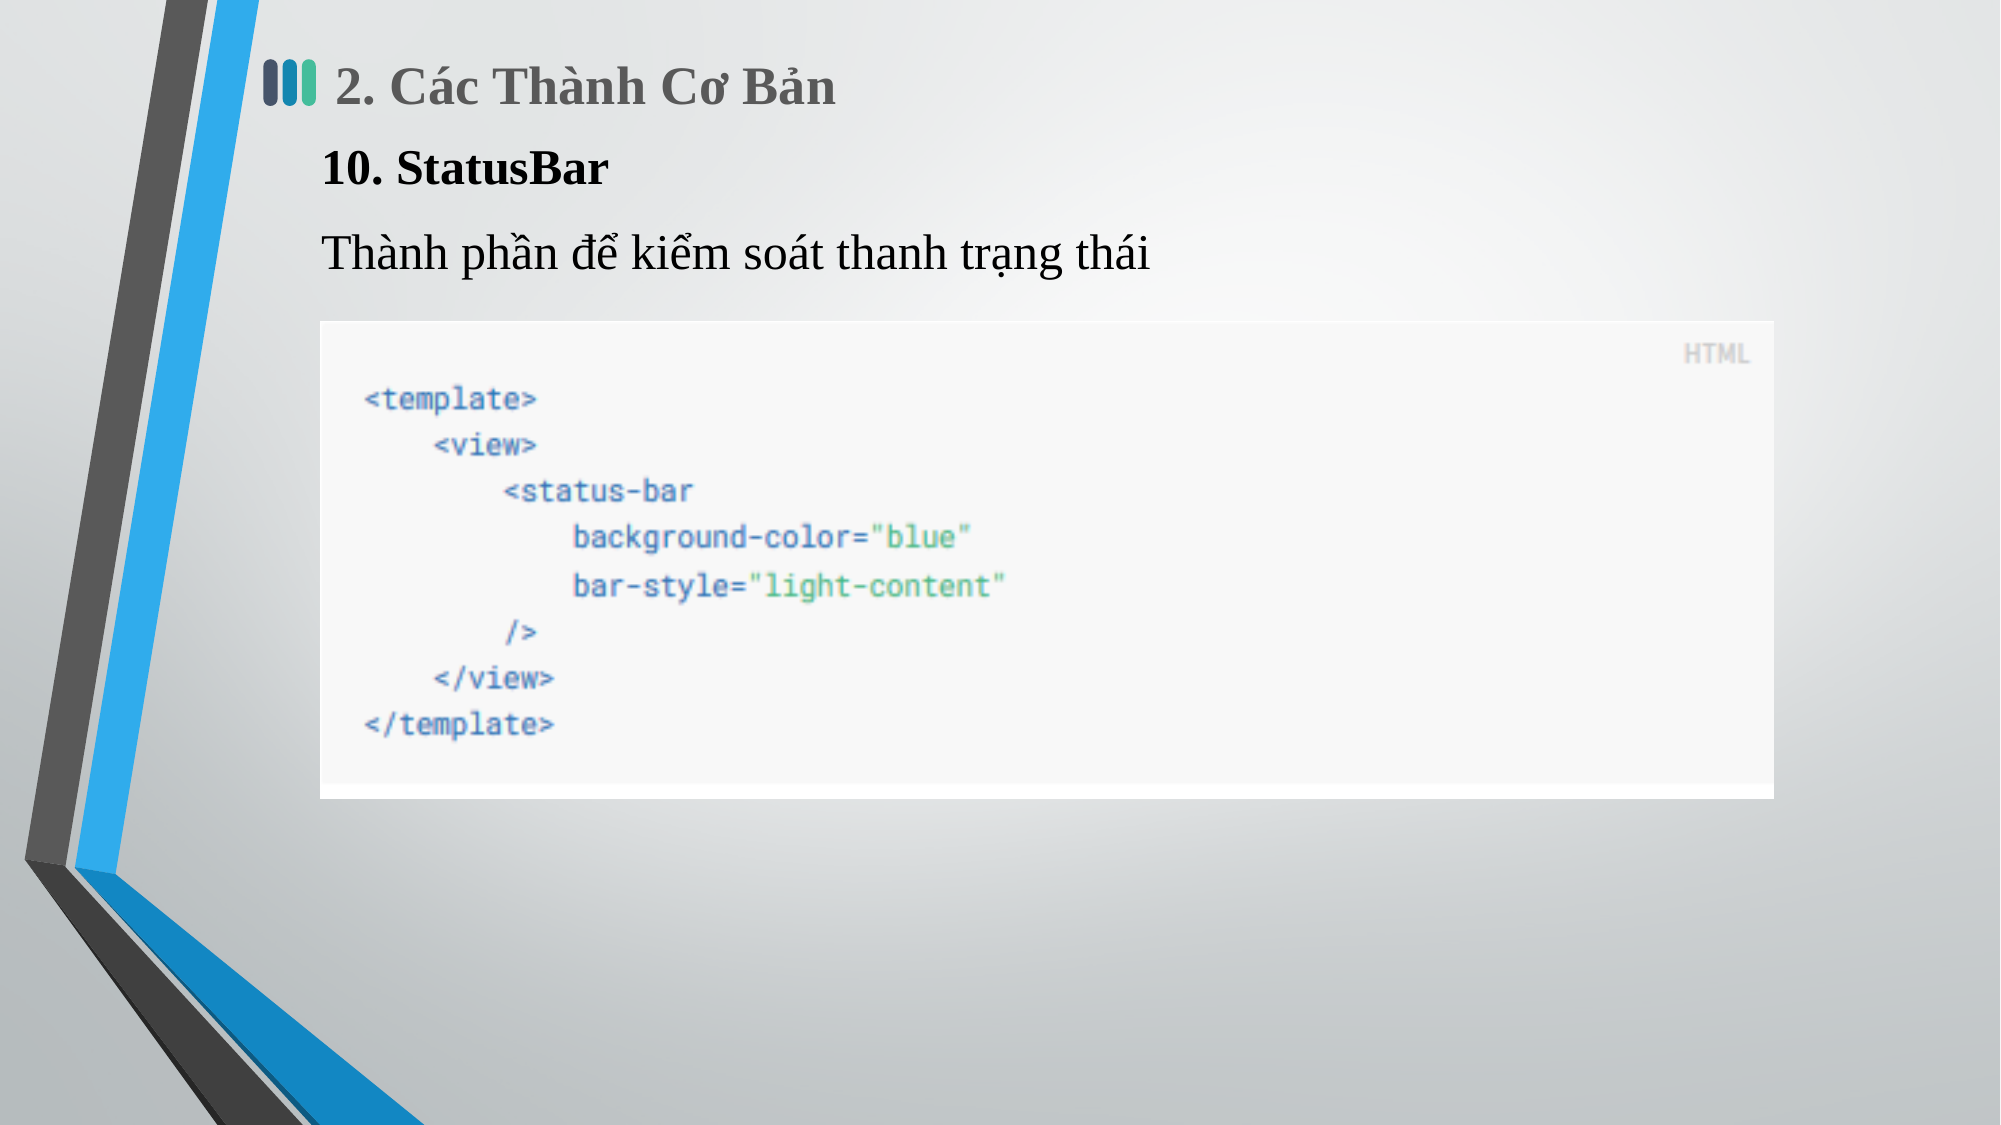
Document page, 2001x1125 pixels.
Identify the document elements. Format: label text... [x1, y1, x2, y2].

picture [320, 321, 1774, 799]
list 10. StatusBar Thành phần để kiểm soát thanh trạng thái [258, 111, 1902, 303]
title 2. Các Thành Cơ Bản [320, 30, 1895, 111]
